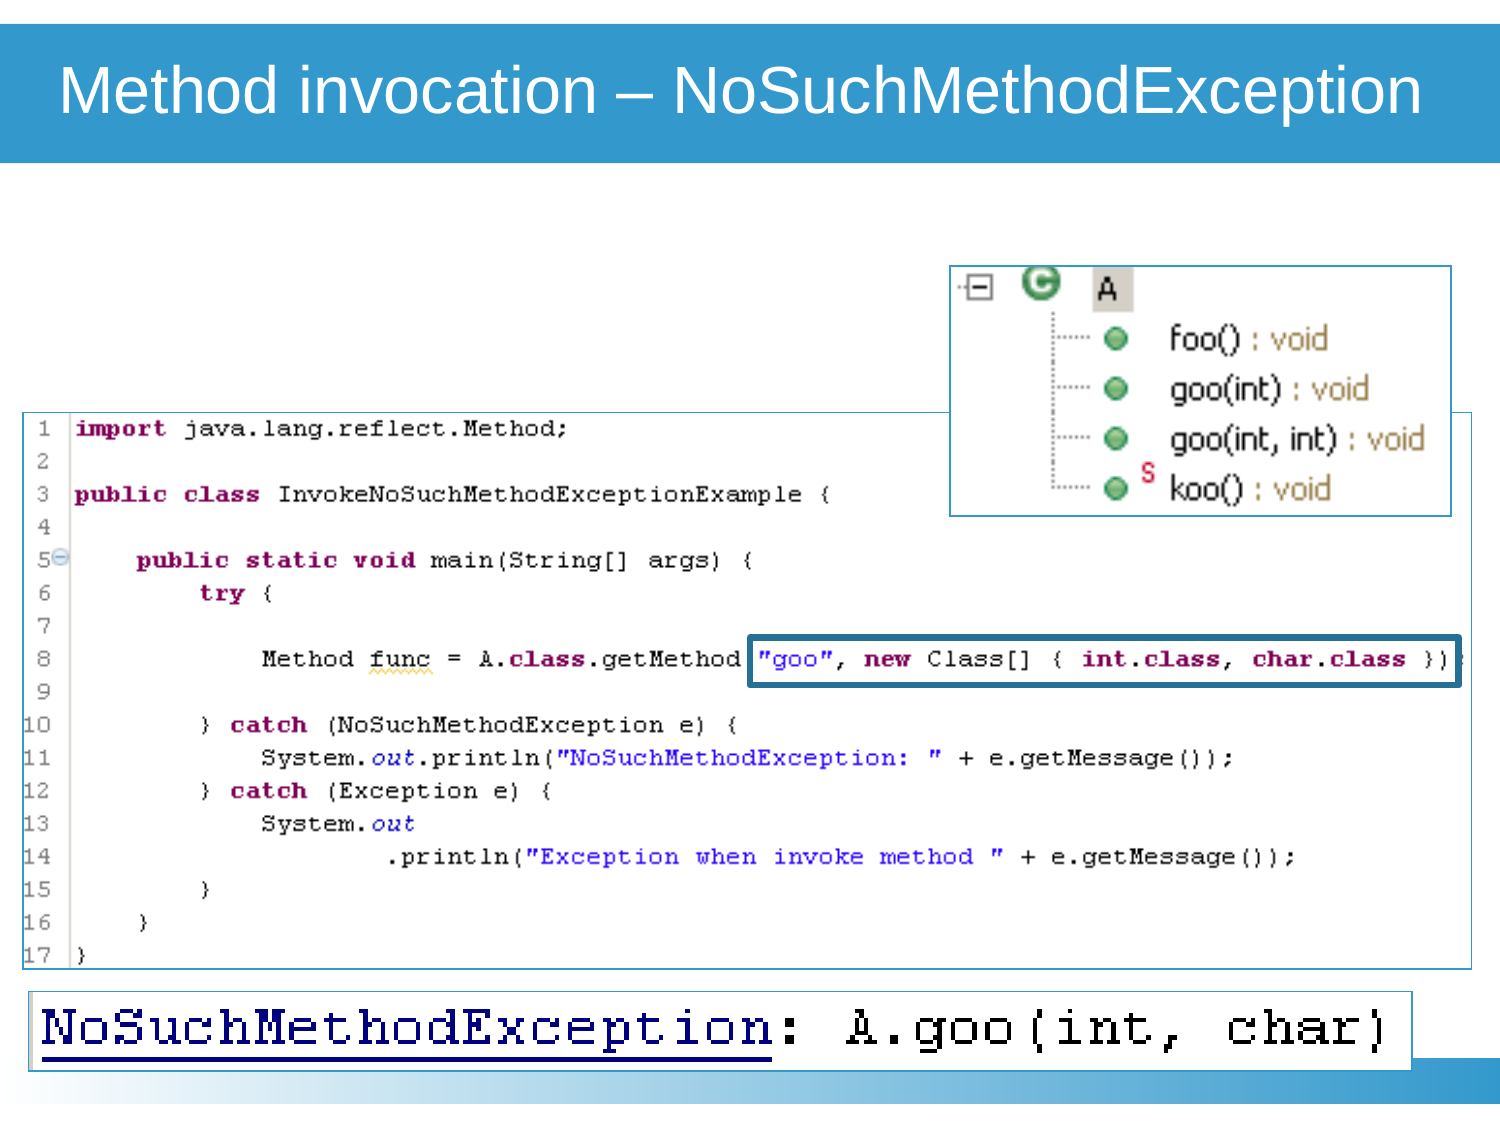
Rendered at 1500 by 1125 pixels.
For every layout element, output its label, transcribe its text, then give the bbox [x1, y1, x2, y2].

picture [23, 266, 1471, 969]
title Method invocation – NoSuchMethodException [0, 23, 1500, 164]
picture [29, 991, 1412, 1071]
